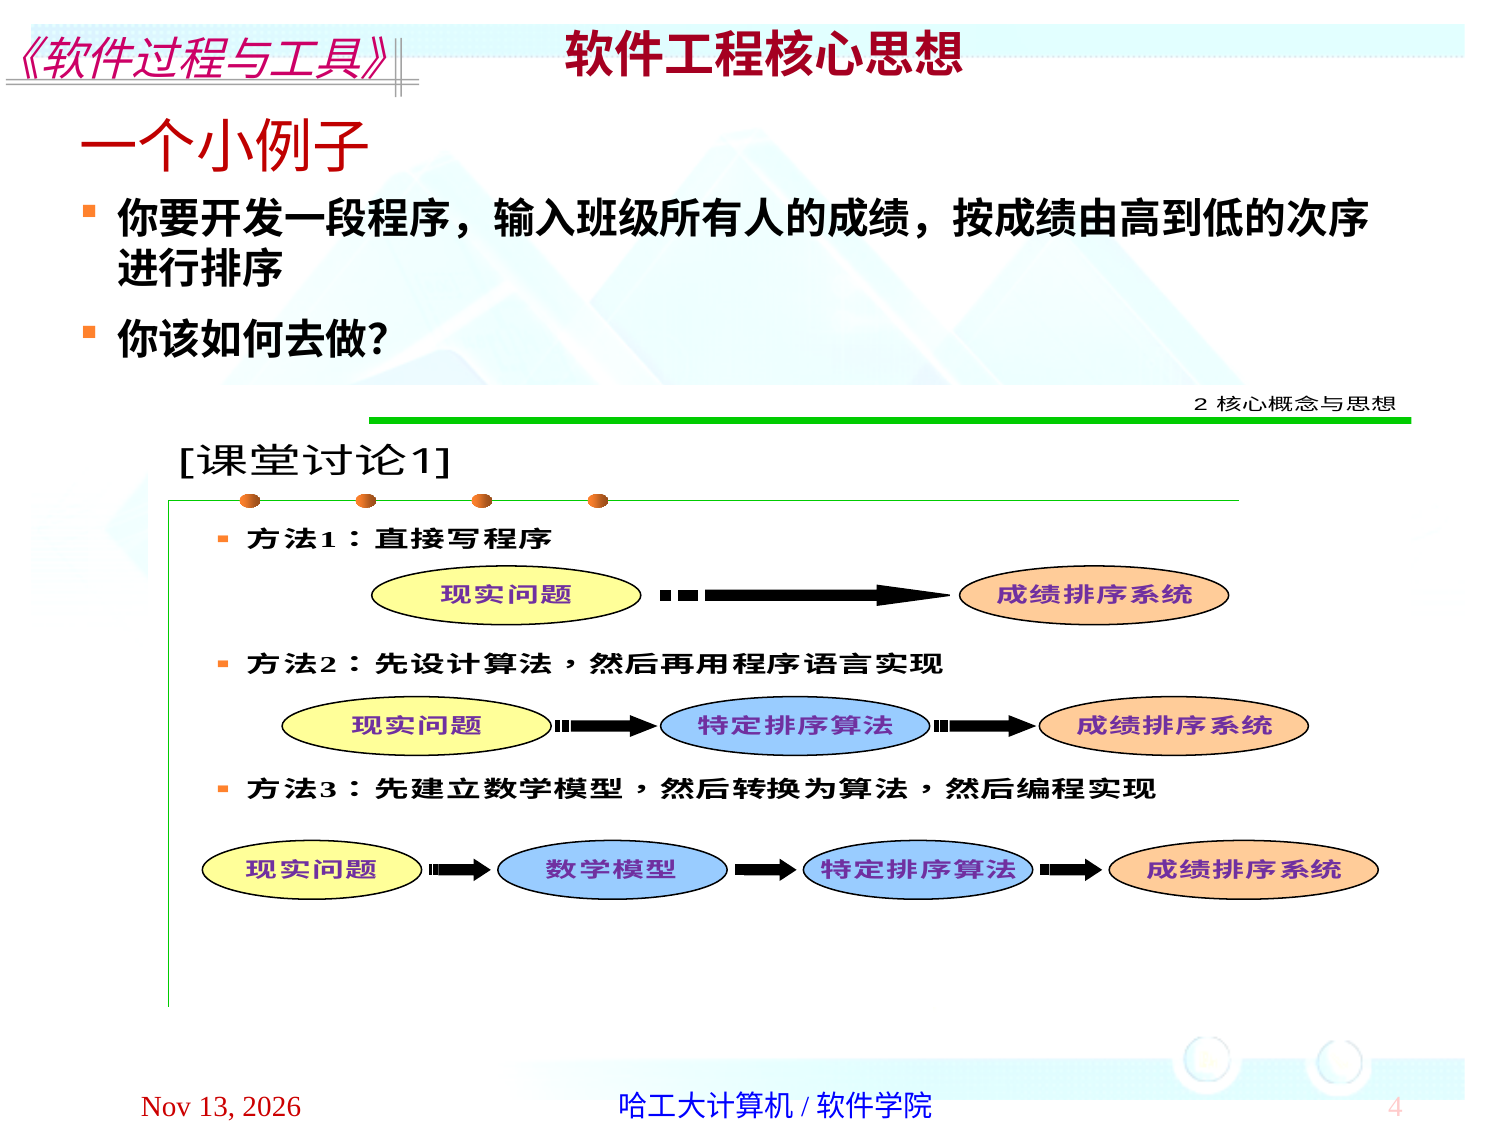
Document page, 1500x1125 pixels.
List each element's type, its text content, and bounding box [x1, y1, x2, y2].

text_box 软件工程核心思想 [389, 15, 1140, 90]
text_box 你要开发一段程序，输入班级所有人的成绩，按成绩由高到低的次序进行排序 你该如何去做？ [64, 184, 1412, 1024]
text_box 一个小例子 [64, 101, 1415, 209]
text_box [147, 385, 1412, 1007]
